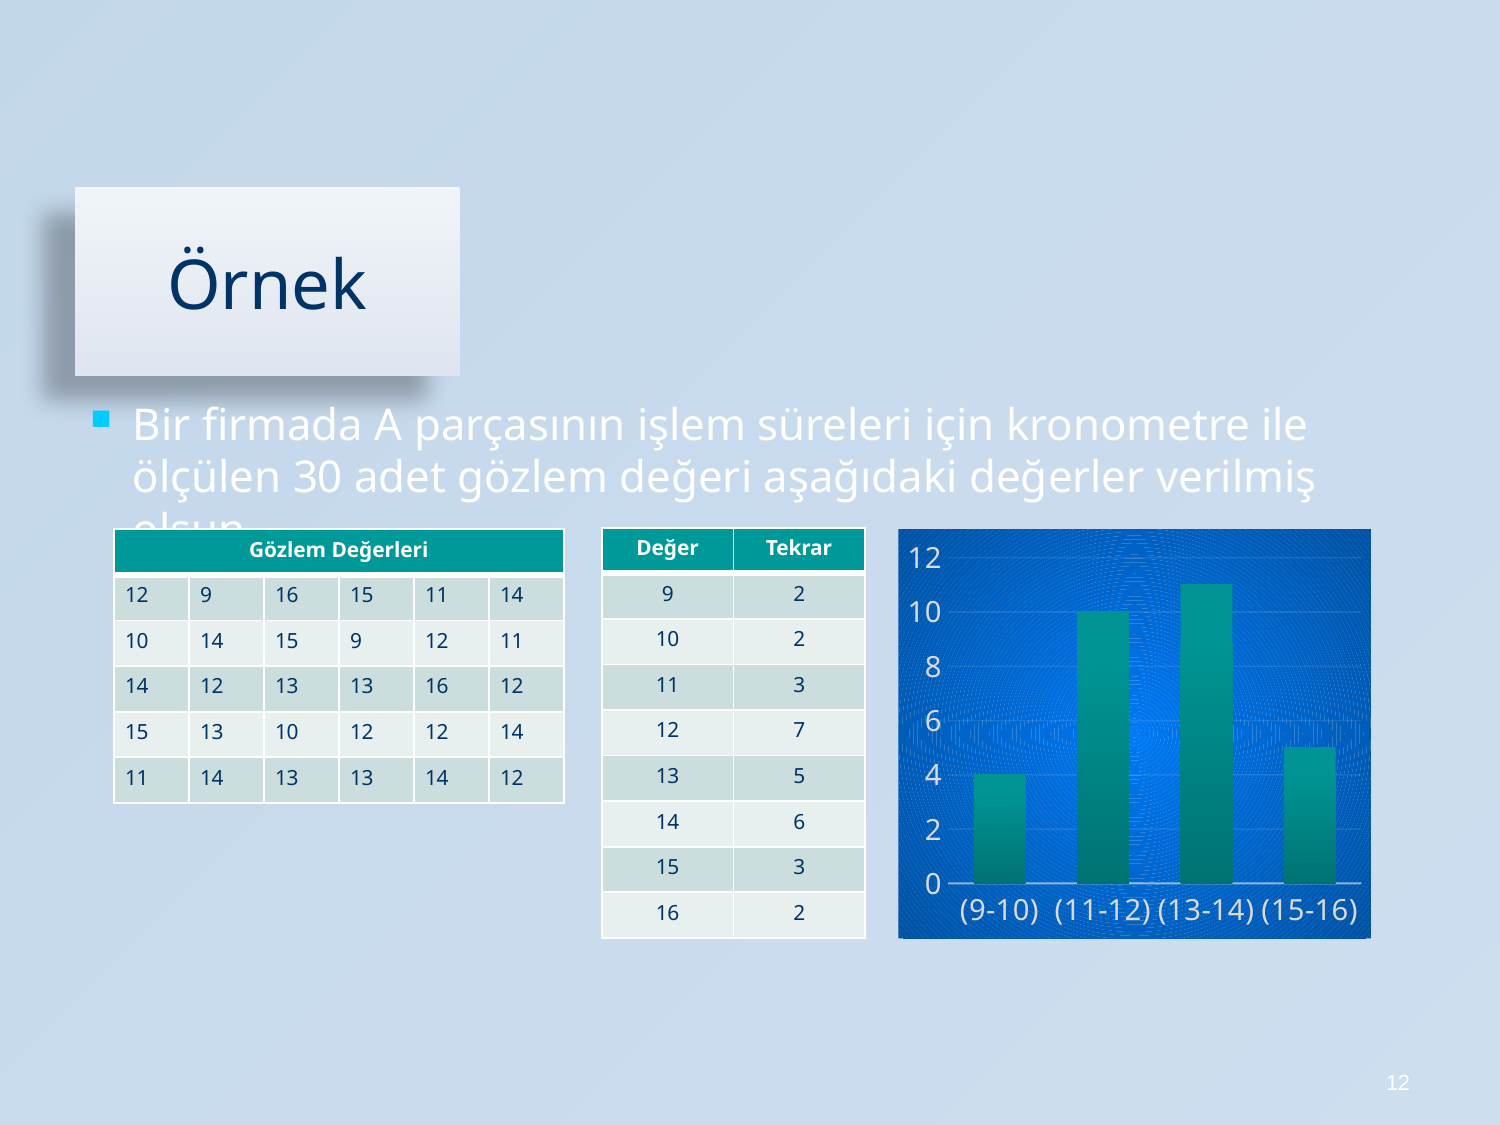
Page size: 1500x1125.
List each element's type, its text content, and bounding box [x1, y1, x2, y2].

table_cell 11 [490, 621, 563, 665]
table_header Gözlem Değerleri [115, 530, 563, 572]
table_cell 14 [190, 621, 263, 665]
table_cell 7 [734, 711, 864, 755]
table_cell 9 [190, 578, 263, 620]
table_cell 15 [265, 621, 338, 665]
table_cell 13 [603, 756, 733, 800]
list Bir firmada A parçasının işlem süreleri için kronometre ile ölçülen 30 adet gözlem değeri aşağıdaki değerler verilmiş olsun. [75, 388, 1426, 896]
table_cell 9 [603, 576, 733, 618]
table_cell 3 [734, 848, 864, 891]
table_cell 13 [340, 667, 413, 711]
table_cell 13 [265, 758, 338, 802]
table_cell 16 [603, 893, 733, 937]
table_cell 12 [603, 711, 733, 755]
table_cell 2 [734, 576, 864, 618]
table_cell 10 [603, 620, 733, 664]
table_cell 2 [734, 893, 864, 937]
table_header Tekrar [734, 529, 864, 570]
title Örnek [74, 187, 460, 376]
table_cell 12 [340, 713, 413, 756]
table_cell 12 [190, 667, 263, 711]
table_cell 12 [490, 667, 563, 711]
table_cell 10 [115, 621, 188, 665]
table_cell 11 [115, 758, 188, 802]
table_cell 15 [603, 848, 733, 891]
table_cell 14 [415, 758, 488, 802]
table_cell 11 [415, 578, 488, 620]
table_cell 2 [734, 620, 864, 664]
table_cell 13 [190, 713, 263, 756]
table_cell 11 [603, 665, 733, 709]
table_cell 12 [415, 713, 488, 756]
table_cell 12 [415, 621, 488, 665]
table_cell 10 [265, 713, 338, 756]
table_cell 15 [340, 578, 413, 620]
table_cell 16 [265, 578, 338, 620]
table_cell 15 [115, 713, 188, 756]
table_cell 12 [490, 758, 563, 802]
table_cell 14 [490, 578, 563, 620]
chart [897, 528, 1372, 939]
table_cell 14 [190, 758, 263, 802]
table_cell 3 [734, 665, 864, 709]
table_cell 5 [734, 756, 864, 800]
table_cell 13 [265, 667, 338, 711]
table_cell 16 [415, 667, 488, 711]
table_cell 13 [340, 758, 413, 802]
table_header Değer [603, 529, 733, 570]
table_cell 12 [115, 578, 188, 620]
table_cell 6 [734, 802, 864, 846]
slide_number 12 [1074, 1024, 1426, 1103]
table_cell 9 [340, 621, 413, 665]
table_cell 14 [603, 802, 733, 846]
table_cell 14 [115, 667, 188, 711]
table_cell 14 [490, 713, 563, 756]
